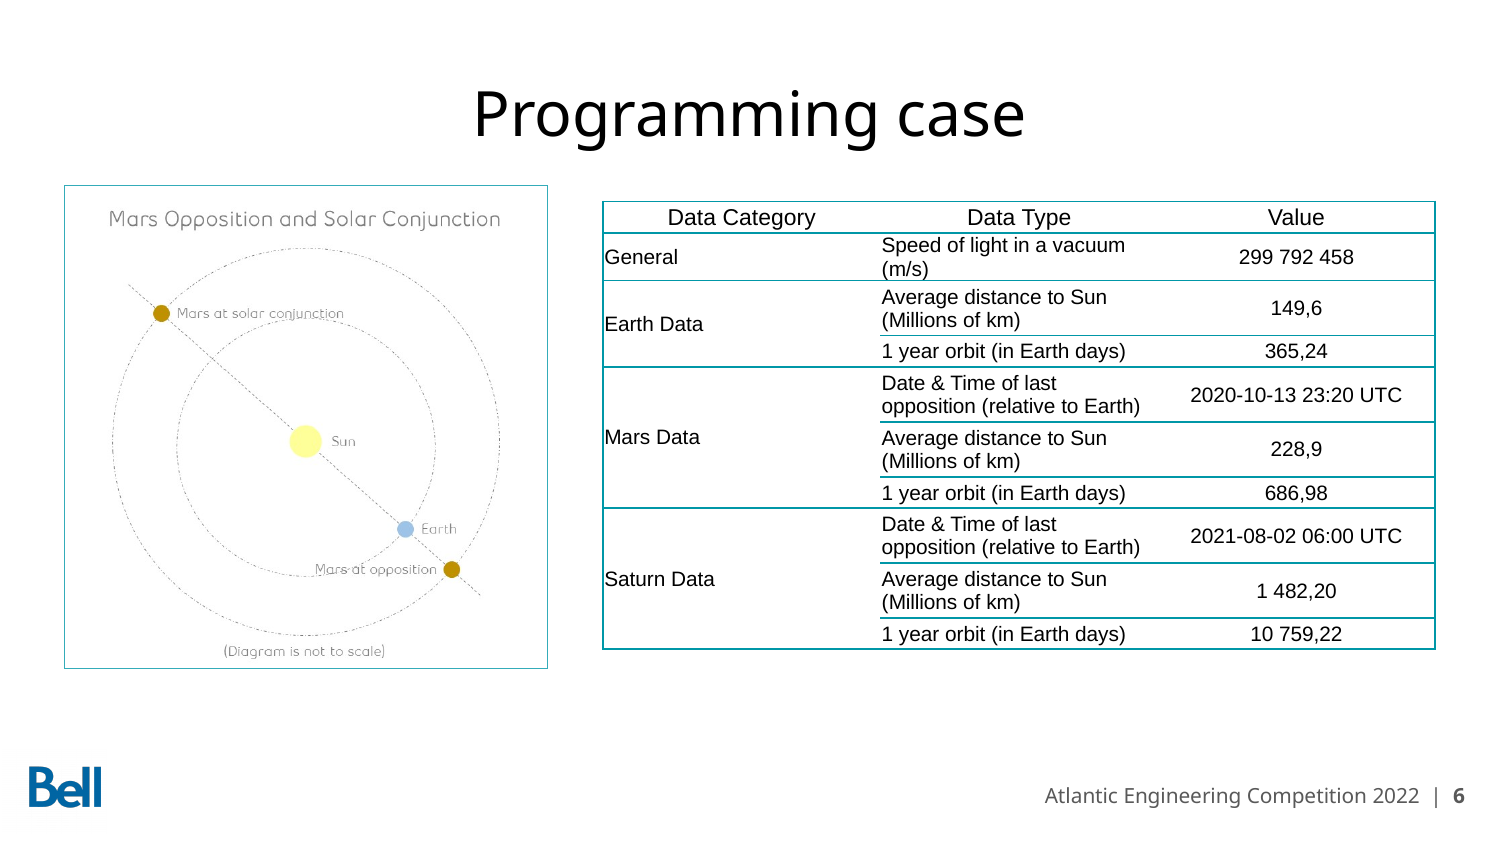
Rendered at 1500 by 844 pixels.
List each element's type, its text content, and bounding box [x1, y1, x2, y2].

table_cell 2020-10-13 23:20 UTC [1158, 368, 1434, 421]
table_cell 149,6 [1158, 281, 1434, 335]
table_cell 1 year orbit (in Earth days) [880, 336, 1158, 366]
title Programming case [51, 42, 1449, 181]
table_cell Saturn Data [604, 509, 880, 648]
table_cell Date & Time of last opposition (relative to Earth) [880, 509, 1158, 562]
table_cell 2021-08-02 06:00 UTC [1158, 509, 1434, 562]
slide_number Atlantic Engineering Competition 2022 | 6 [946, 764, 1480, 830]
table_cell Date & Time of last opposition (relative to Earth) [880, 368, 1158, 421]
table_cell 365,24 [1158, 336, 1434, 366]
table_cell 686,98 [1158, 478, 1434, 507]
table_cell 299 792 458 [1158, 234, 1434, 280]
table_cell Earth Data [604, 281, 880, 366]
table_cell Average distance to Sun (Millions of km) [880, 564, 1158, 617]
table_cell Speed of light in a vacuum (m/s) [880, 234, 1158, 280]
table_cell 10 759,22 [1158, 619, 1434, 648]
table_cell General [604, 234, 880, 280]
table_cell Mars Data [604, 368, 880, 507]
table_header Value [1158, 202, 1434, 232]
table_cell 1 year orbit (in Earth days) [880, 478, 1158, 507]
table_cell 1 year orbit (in Earth days) [880, 619, 1158, 648]
table_header Data Category [604, 202, 880, 232]
table_cell 1 482,20 [1158, 564, 1434, 617]
picture [1, 744, 108, 835]
table_header Data Type [880, 202, 1158, 232]
picture [64, 185, 548, 669]
table_cell Average distance to Sun (Millions of km) [880, 281, 1158, 335]
table_cell Average distance to Sun (Millions of km) [880, 423, 1158, 476]
table_cell 228,9 [1158, 423, 1434, 476]
